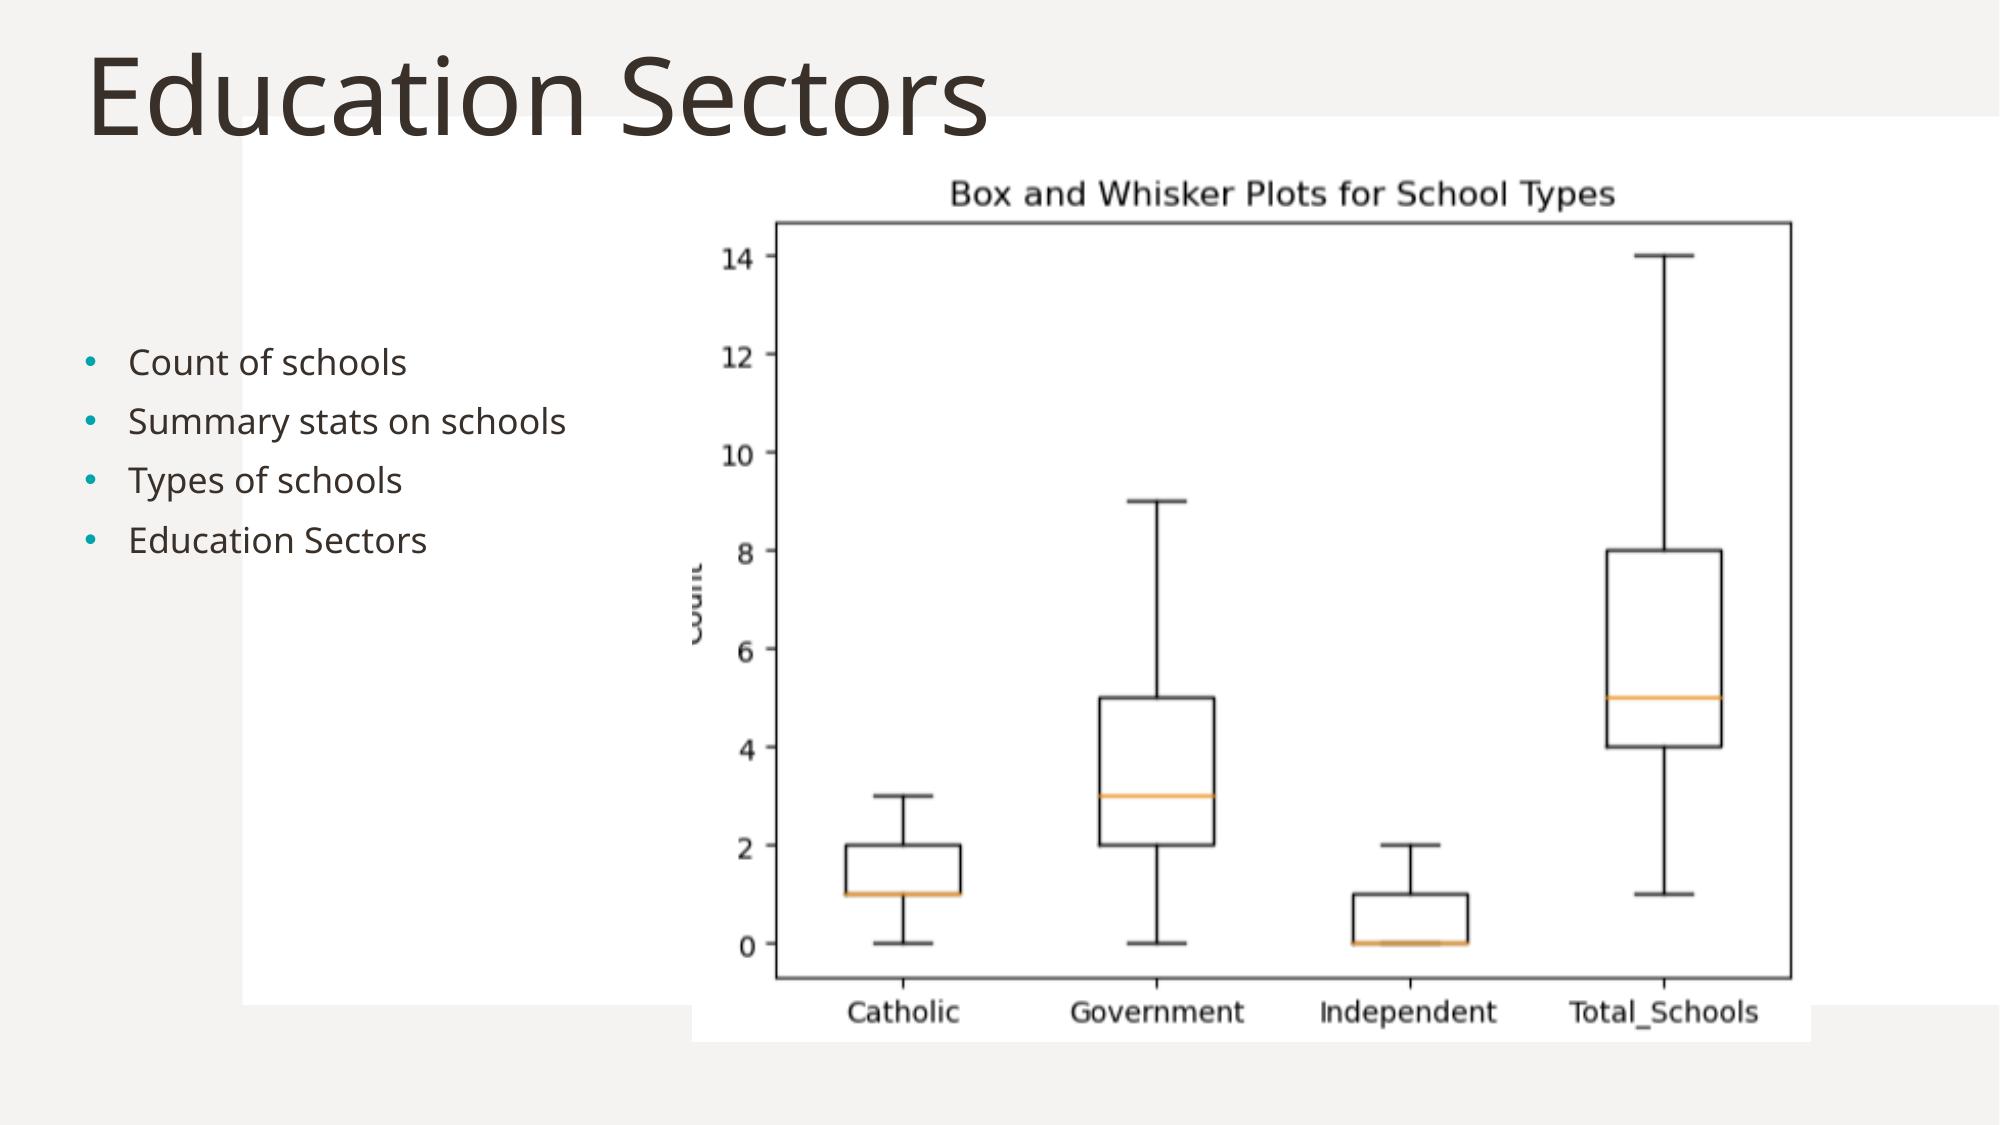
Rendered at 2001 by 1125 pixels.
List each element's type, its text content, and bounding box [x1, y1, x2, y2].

list Count of schools Summary stats on schools Types of schools Education Sectors [69, 332, 692, 805]
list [692, 166, 1811, 1042]
title Education Sectors [69, 34, 1850, 320]
